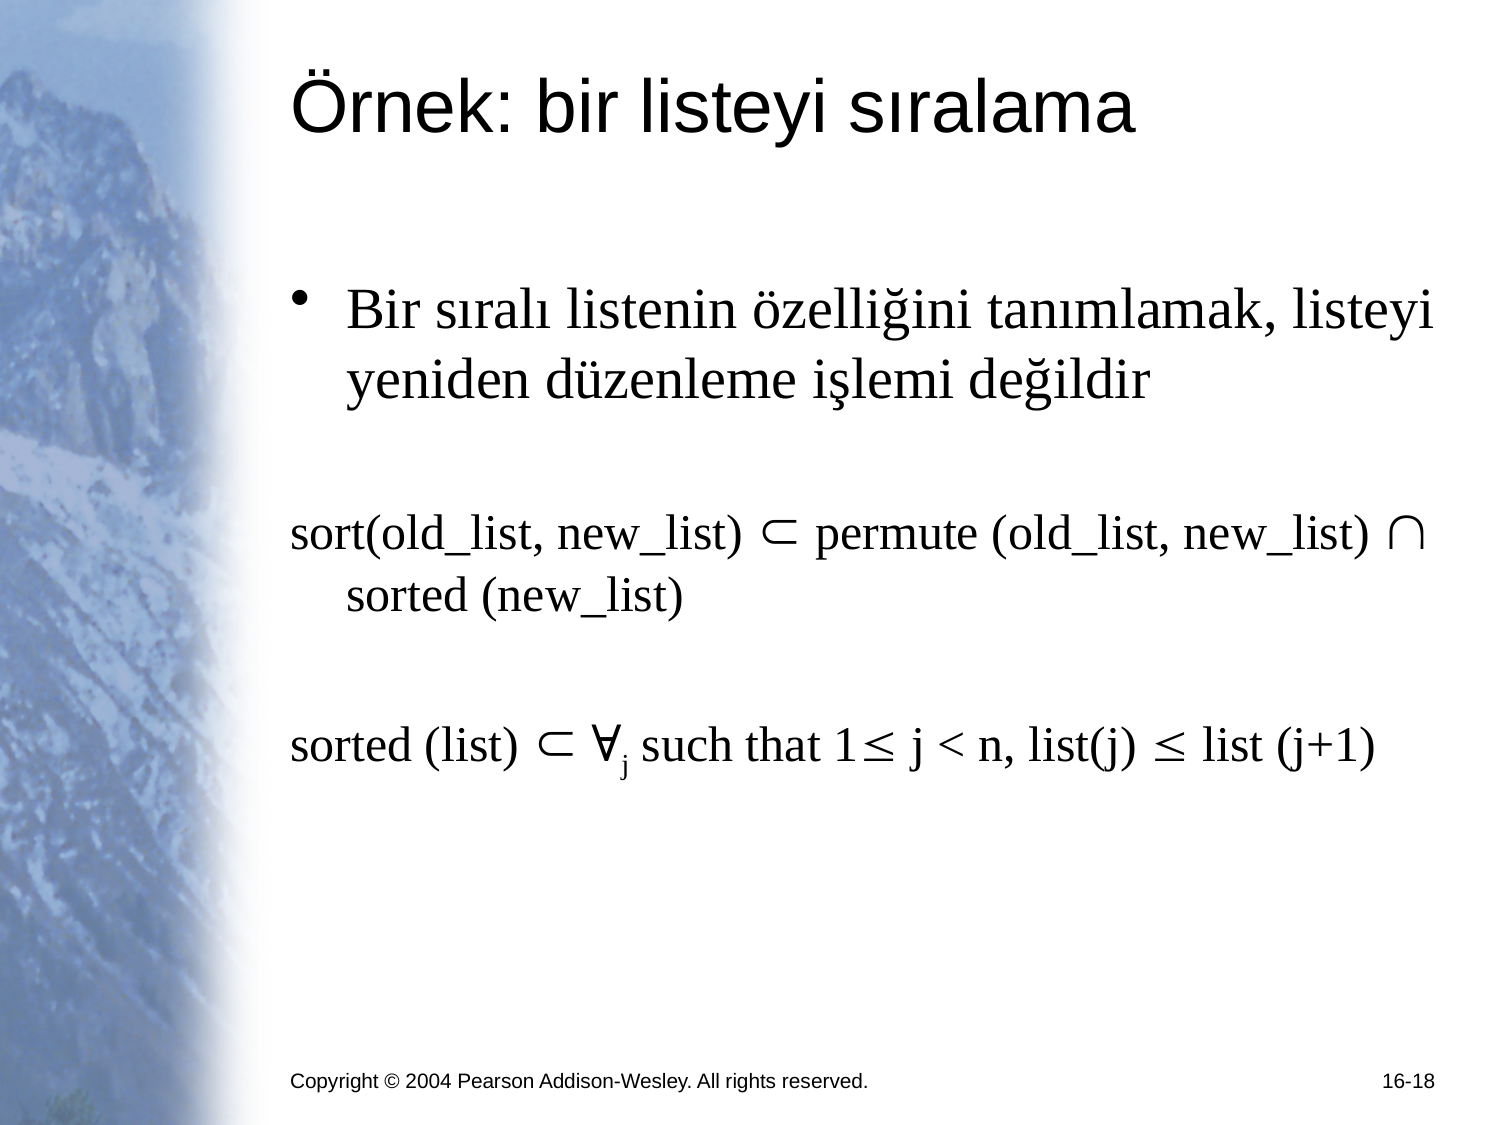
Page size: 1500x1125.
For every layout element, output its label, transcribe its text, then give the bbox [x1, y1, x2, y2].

slide_number 16-18 [1137, 1025, 1450, 1100]
list Bir sıralı listenin özelliğini tanımlamak, listeyi yeniden düzenleme işlemi değildir sort(old_list, new_list)  permute (old_list, new_list)  sorted (new_list) sorted (list)  ∀j such that 1 j < n, list(j)  list (j+1) [275, 262, 1450, 1013]
title Örnek: bir listeyi sıralama [275, 50, 1450, 238]
picture [0, 0, 1500, 1125]
footer Copyright © 2004 Pearson Addison-Wesley. All rights reserved. [275, 1025, 963, 1100]
